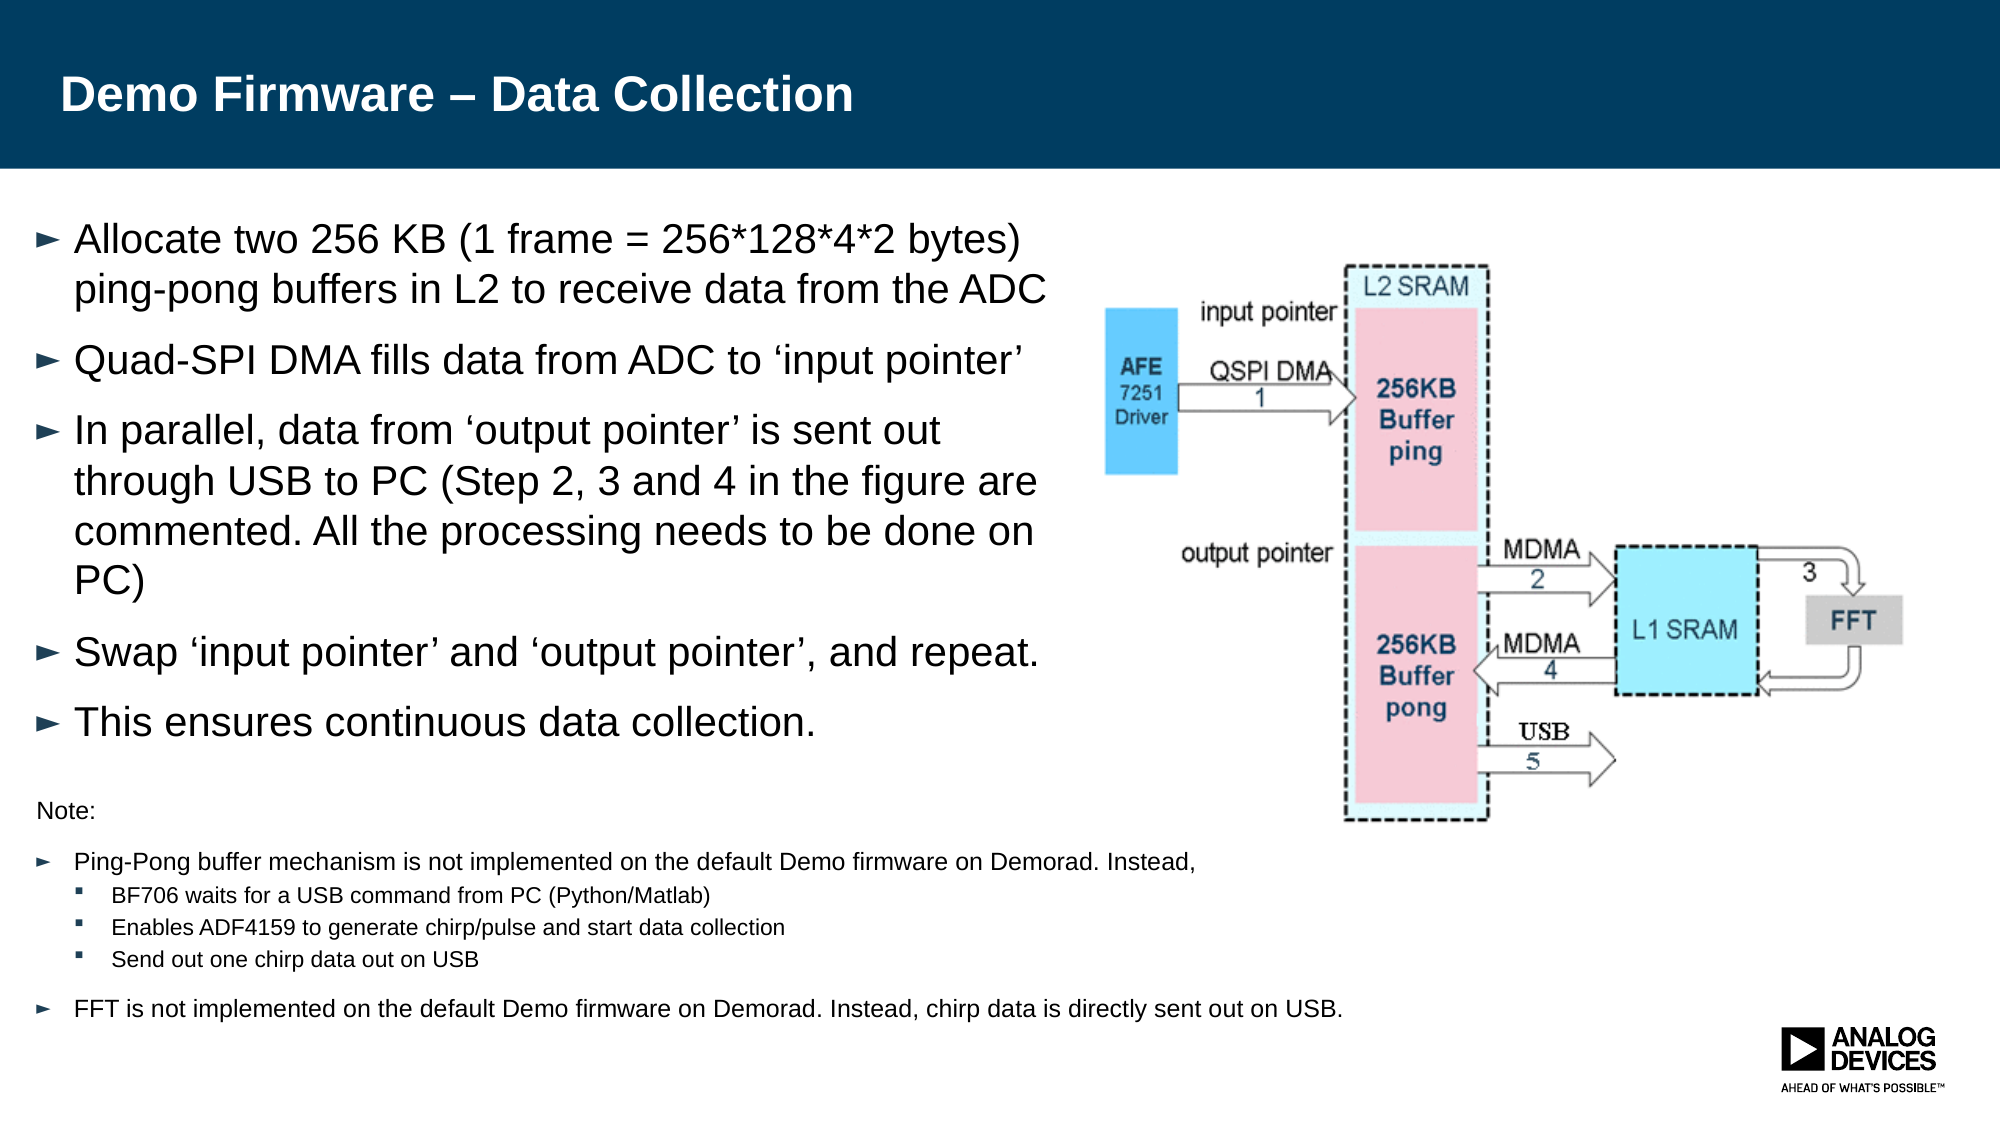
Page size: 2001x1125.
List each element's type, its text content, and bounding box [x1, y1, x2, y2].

title Demo Firmware – Data Collection [0, 0, 2000, 169]
picture [1078, 236, 1915, 853]
text_box Note: Ping-Pong buffer mechanism is not implemented on the default Demo firmware on Demorad. Instead, BF706 waits for a USB command from PC (Python/Matlab) Enables ADF4159 to generate chirp/pulse and start data collection Send out one chirp data out on USB FFT is not implemented on the default Demo firmware on Demorad. Instead, chirp data is directly sent out on USB. [36, 794, 1637, 1105]
list Allocate two 256 KB (1 frame = 256*128*4*2 bytes) ping-pong buffers in L2 to receive data from the ADC Quad-SPI DMA fills data from ADC to ‘input pointer’ In parallel, data from ‘output pointer’ is sent out through USB to PC (Step 2, 3 and 4 in the figure are commented. All the processing needs to be done on PC) Swap ‘input pointer’ and ‘output pointer’, and repeat. This ensures continuous data collection. [36, 211, 1079, 794]
